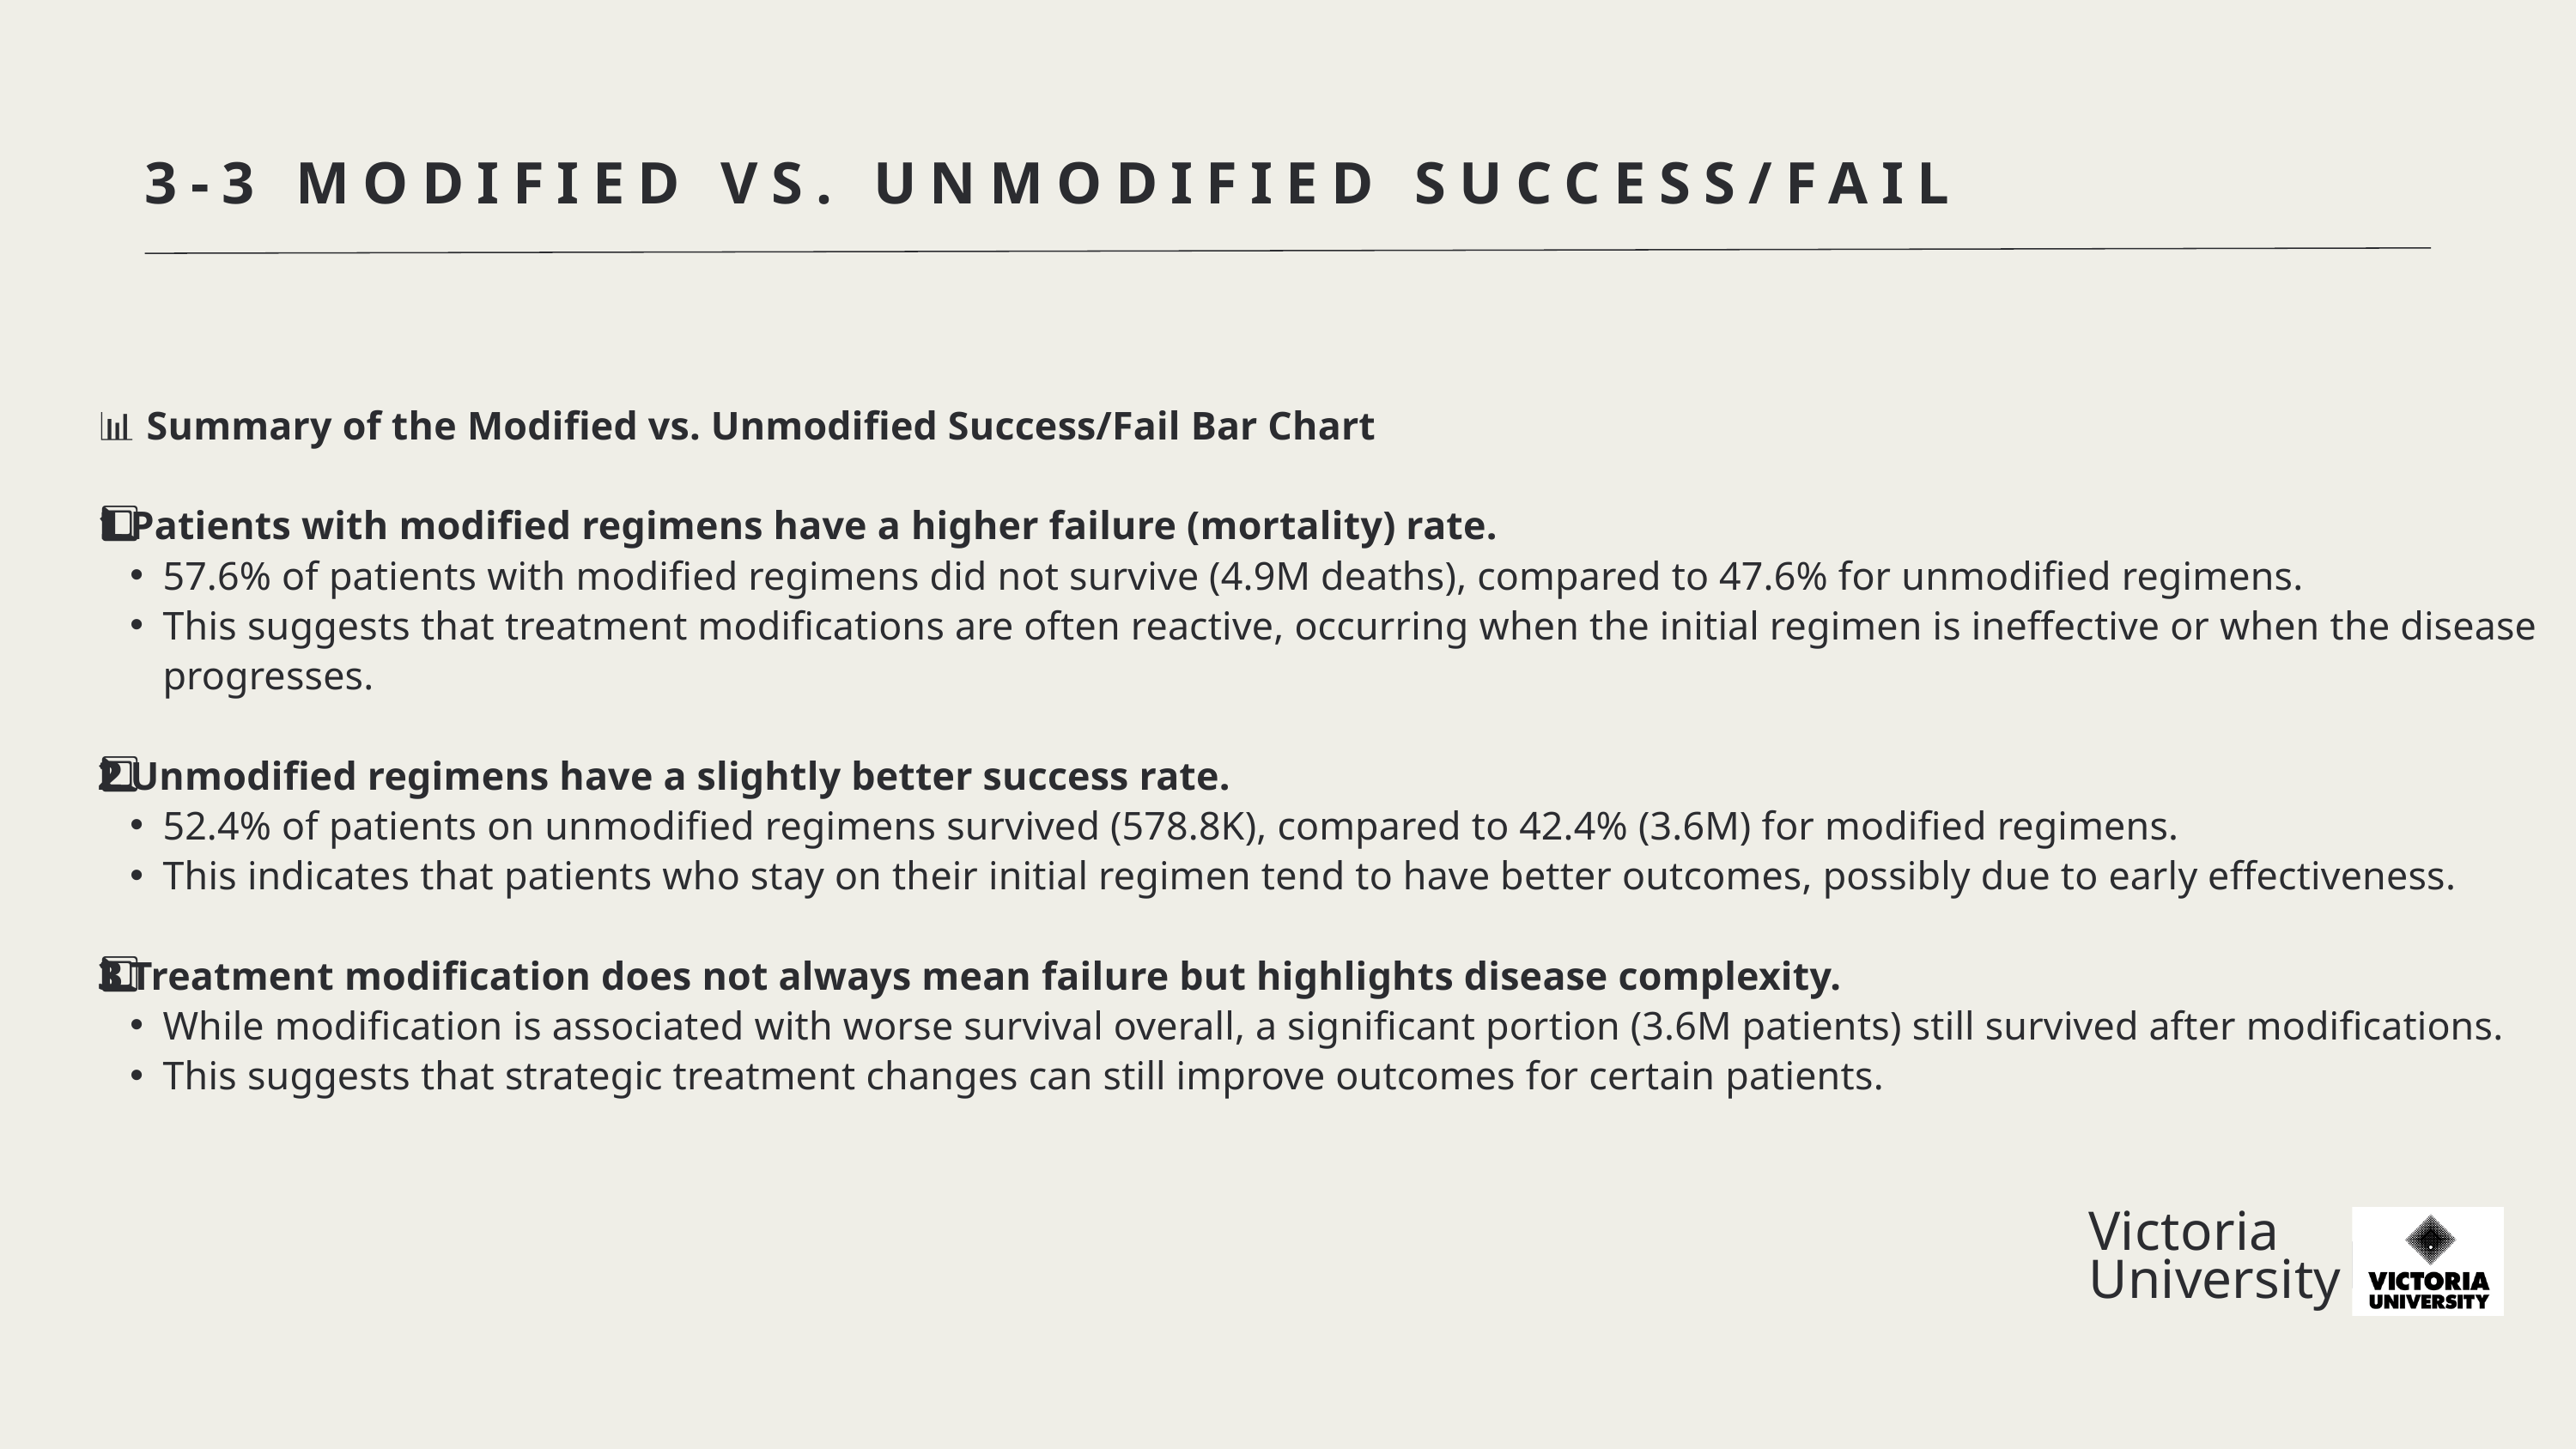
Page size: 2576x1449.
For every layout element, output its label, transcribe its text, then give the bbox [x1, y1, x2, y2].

text_box 📊 Summary of the Modified vs. Unmodified Success/Fail Bar Chart 1️⃣ Patients with modified regimens have a higher failure (mortality) rate. 57.6% of patients with modified regimens did not survive (4.9M deaths), compared to 47.6% for unmodified regimens. This suggests that treatment modifications are often reactive, occurring when the initial regimen is ineffective or when the disease progresses. 2️⃣ Unmodified regimens have a slightly better success rate. 52.4% of patients on unmodified regimens survived (578.8K), compared to 42.4% (3.6M) for modified regimens. This indicates that patients who stay on their initial regimen tend to have better outcomes, possibly due to early effectiveness. 3️⃣ Treatment modification does not always mean failure but highlights disease complexity. While modification is associated with worse survival overall, a significant portion (3.6M patients) still survived after modifications. This suggests that strategic treatment changes can still improve outcomes for certain patients. [97, 397, 2576, 1120]
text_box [2088, 1203, 2505, 1316]
text_box 3-3 MODIFIED VS. UNMODIFIED SUCCESS/FAIL [144, 134, 2432, 215]
